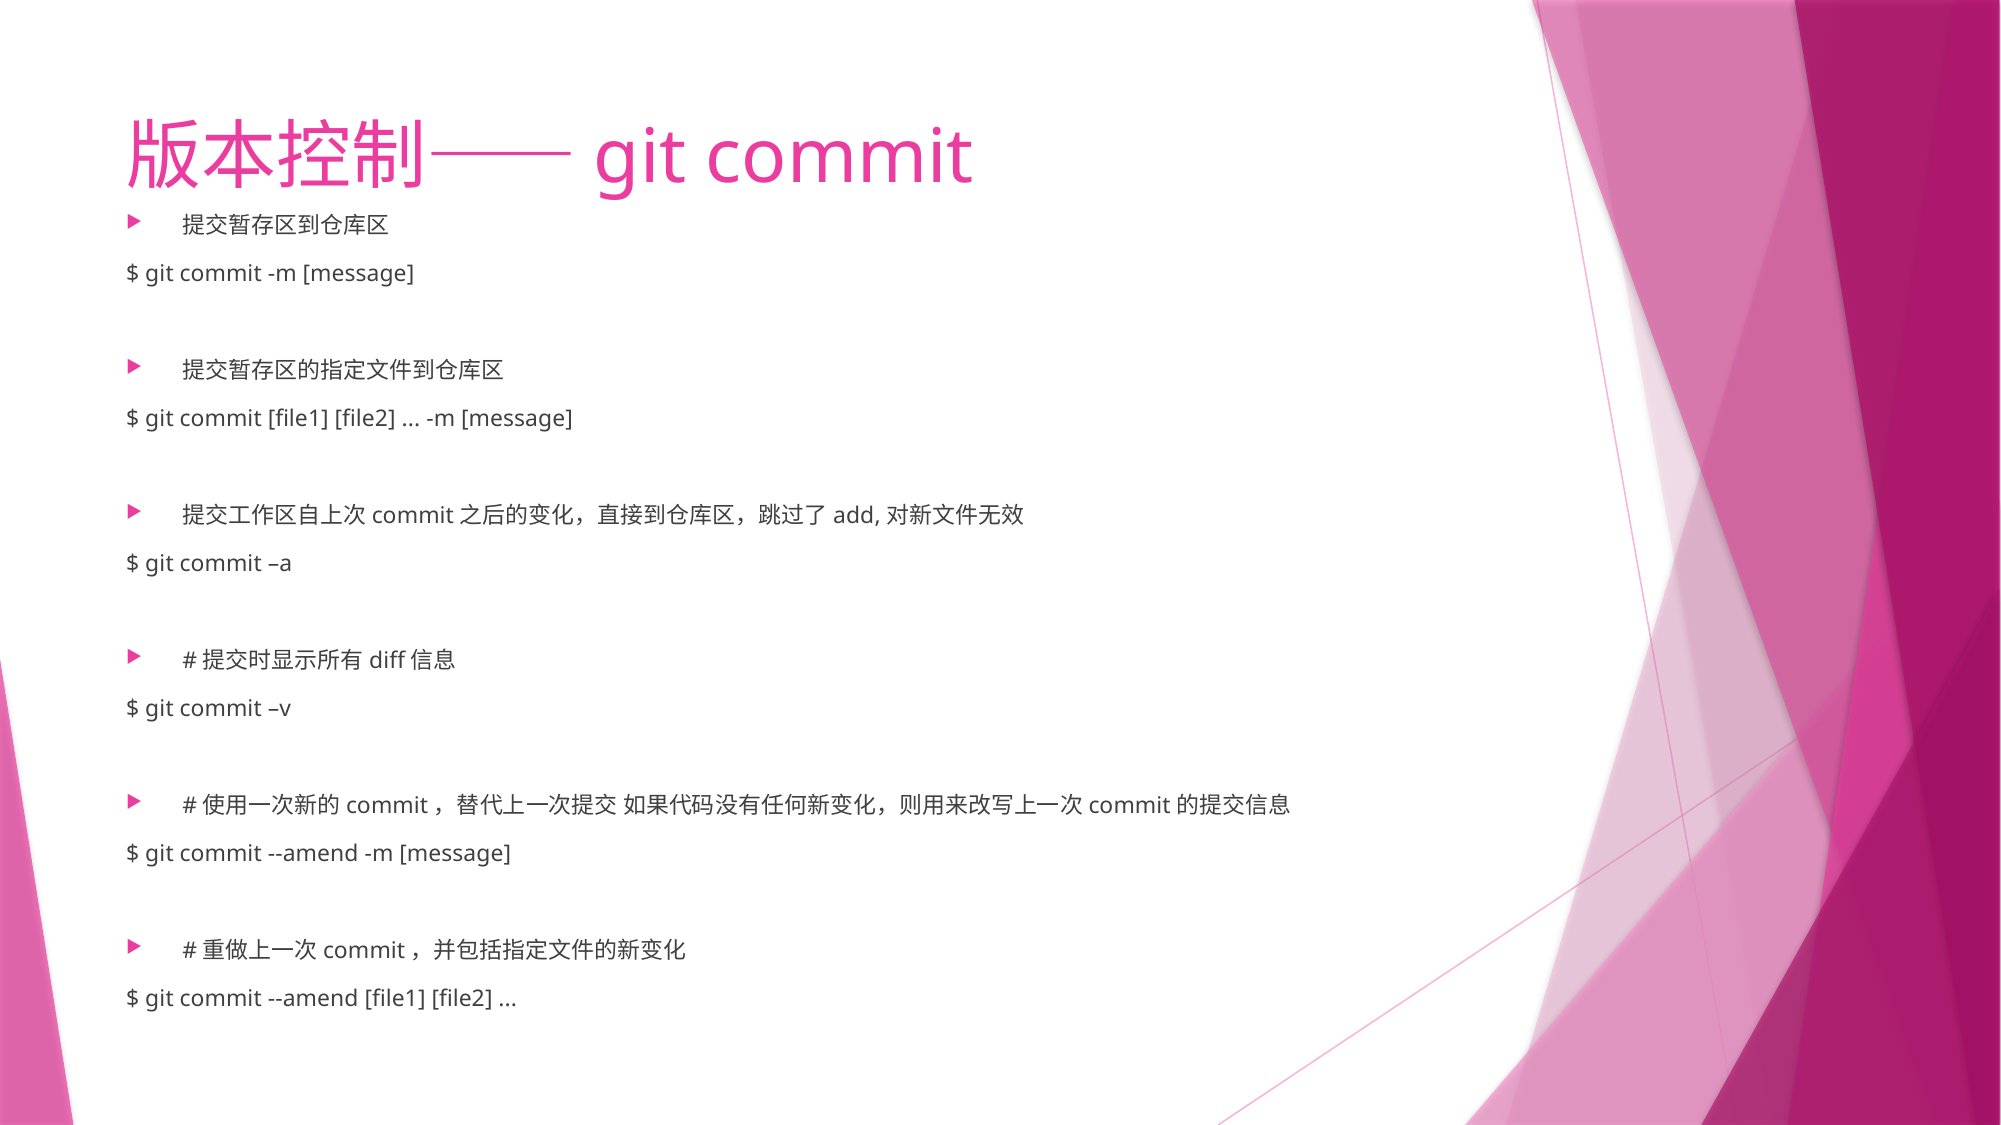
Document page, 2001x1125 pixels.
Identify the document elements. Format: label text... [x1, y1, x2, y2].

title 版本控制——git commit [111, 99, 1522, 202]
list 提交暂存区到仓库区 $ git commit -m [message] 提交暂存区的指定文件到仓库区 $ git commit [file1] [file2] ... -m [message] 提交工作区自上次commit之后的变化，直接到仓库区，跳过了add,对新文件无效 $ git commit –a #提交时显示所有diff信息 $ git commit –v #使用一次新的commit，替代上一次提交 如果代码没有任何新变化，则用来改写上一次commit的提交信息 $ git commit --amend -m [message] #重做上一次commit，并包括指定文件的新变化 $ git commit --amend [file1] [file2] ... [111, 202, 1631, 1060]
